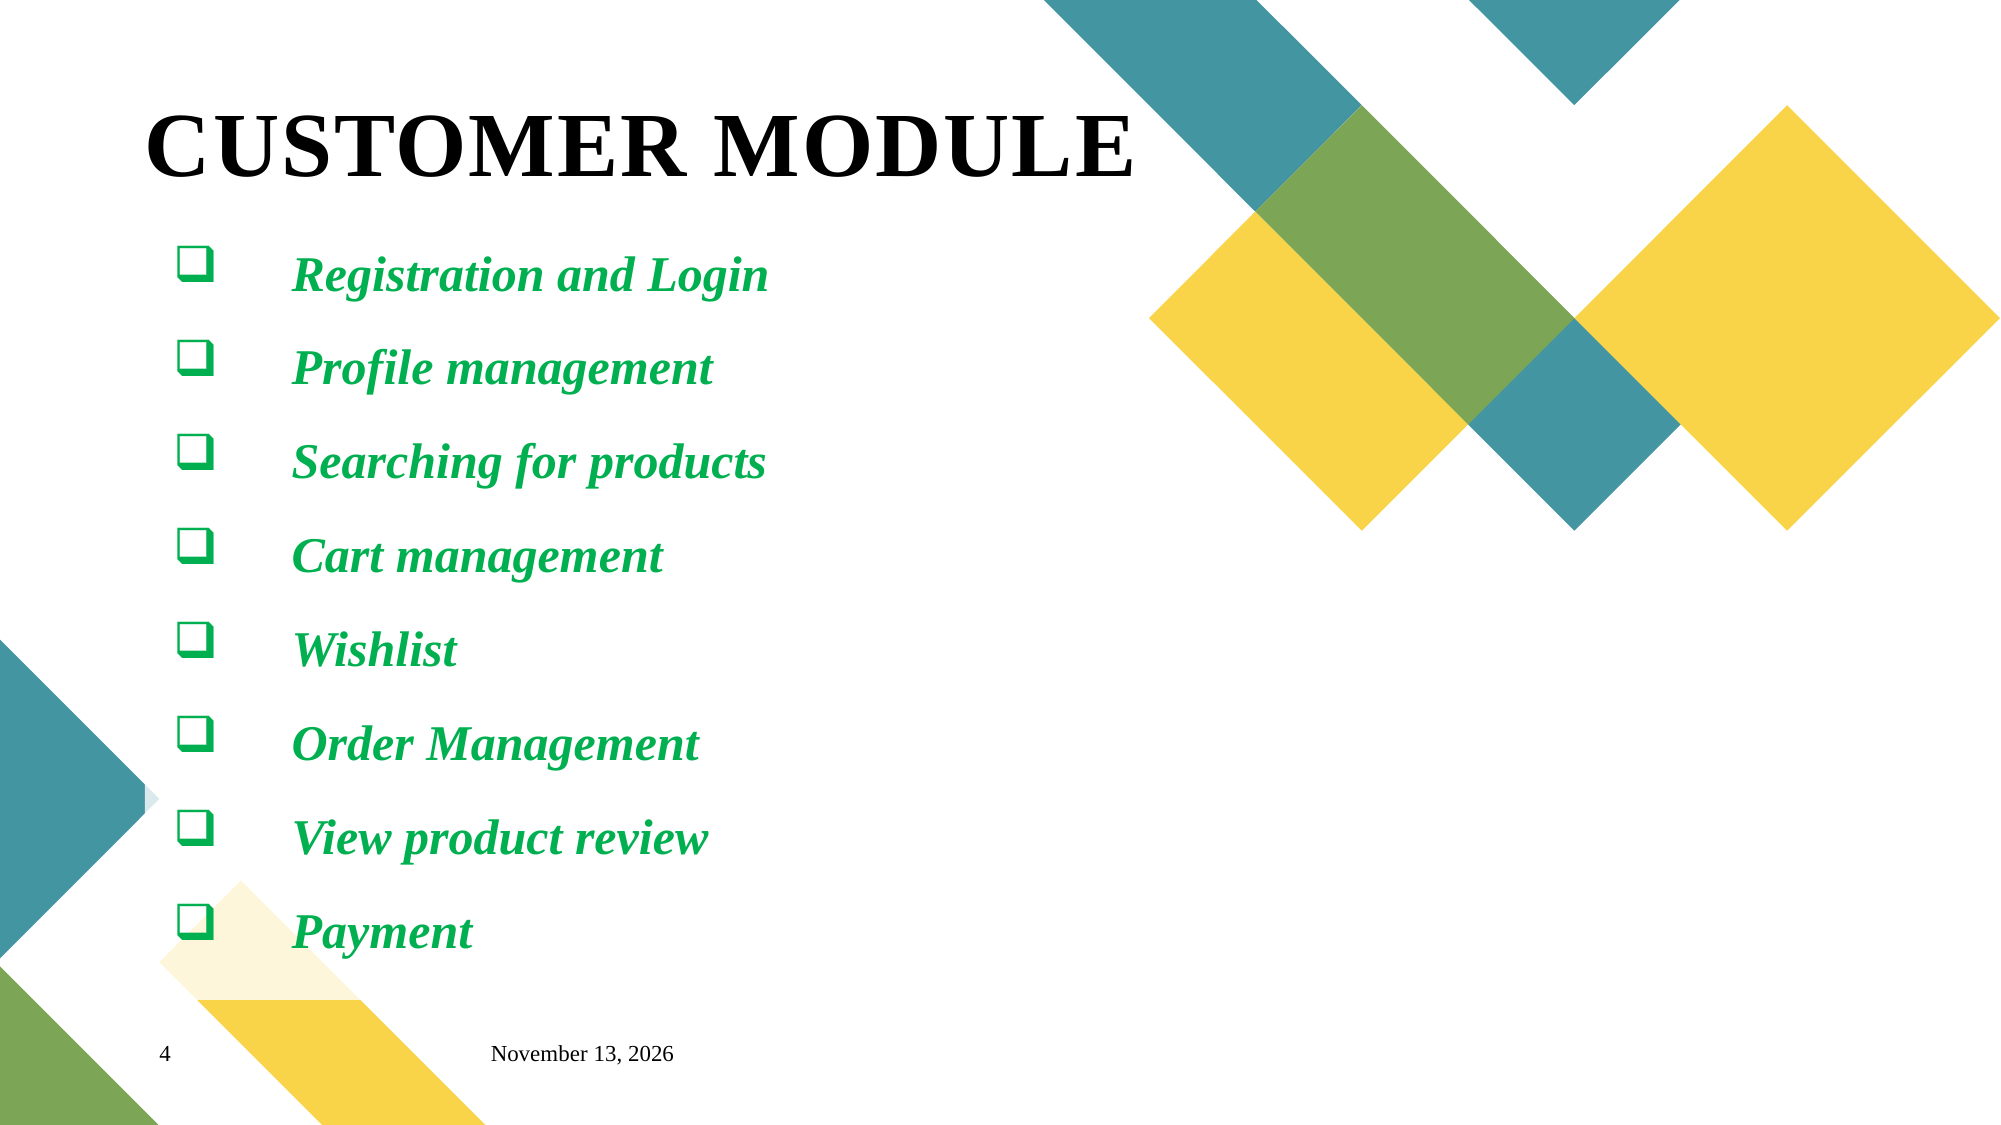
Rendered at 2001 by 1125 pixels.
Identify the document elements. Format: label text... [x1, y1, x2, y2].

title CUSTOMER MODULE [144, 83, 1803, 197]
slide_number 4 [159, 1038, 246, 1080]
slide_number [490, 1038, 707, 1080]
list Registration and Login Profile management Searching for products Cart management Wishlist Order Management View product review Payment [144, 191, 1075, 1000]
